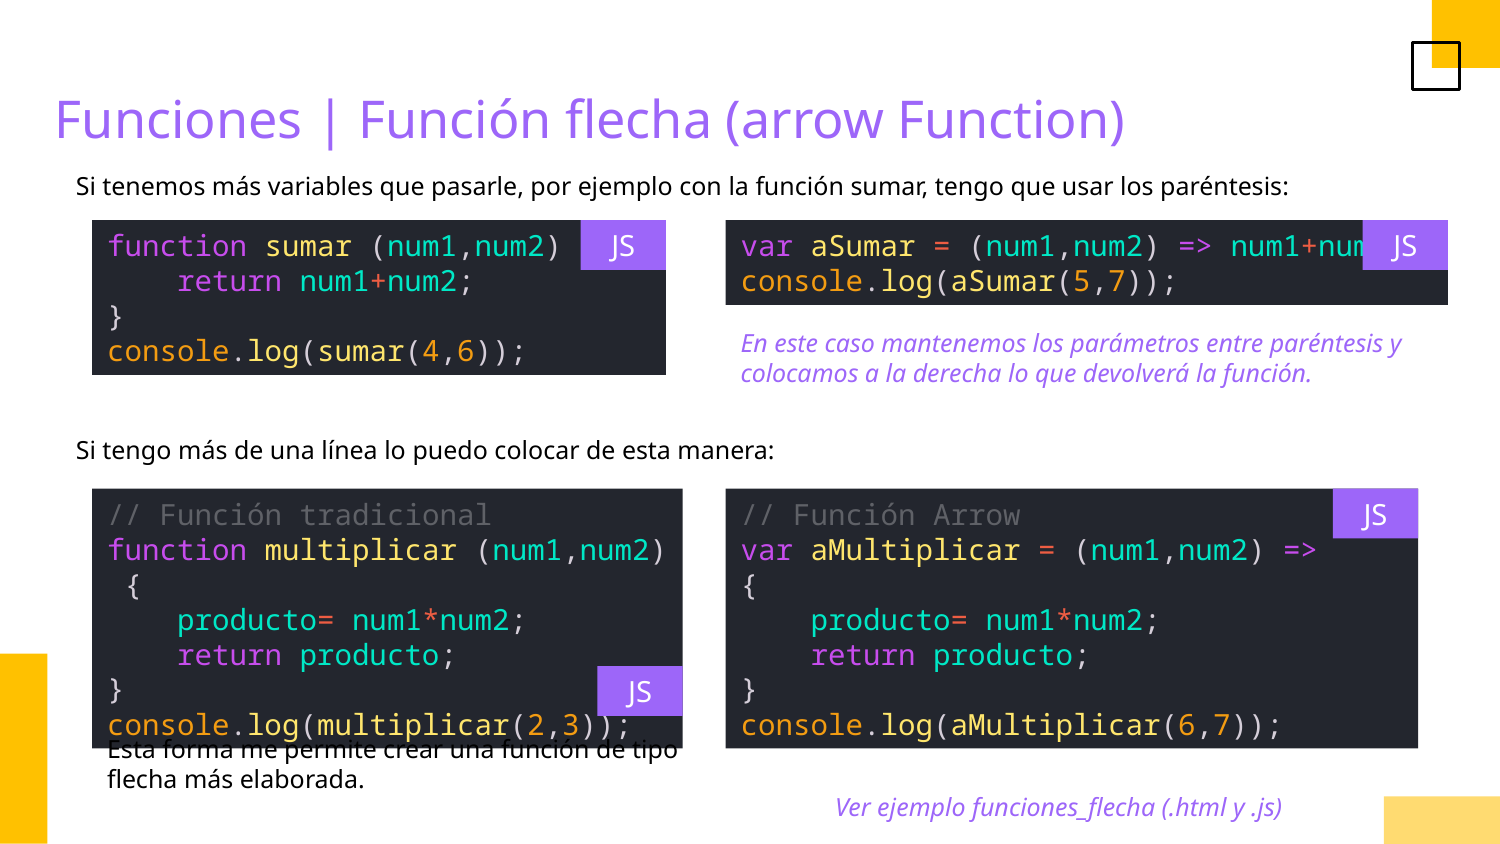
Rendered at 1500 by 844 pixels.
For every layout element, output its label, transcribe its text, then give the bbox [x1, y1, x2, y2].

text_box Ver ejemplo funciones_flecha (.html y .js) [820, 776, 1390, 844]
text_box JS [580, 220, 666, 270]
text_box Si tenemos más variables que pasarle, por ejemplo con la función sumar, tengo que usar los paréntesis: [60, 155, 1449, 214]
text_box Esta forma me permite crear una función de tipo flecha más elaborada. [92, 718, 711, 778]
text_box JS [1362, 220, 1448, 270]
text_box function sumar (num1,num2) { return num1+num2; } console.log(sumar(4,6)); [92, 220, 666, 375]
text_box JS [1332, 488, 1419, 539]
text_box JS [597, 666, 683, 716]
text_box Funciones | Función flecha (arrow Function) [40, 71, 1460, 166]
text_box Si tengo más de una línea lo puedo colocar de esta manera: [60, 420, 1449, 479]
text_box En este caso mantenemos los parámetros entre paréntesis y colocamos a la derecha lo que devolverá la función. [725, 312, 1460, 419]
text_box // Función Arrow var aMultiplicar = (num1,num2) => { producto= num1*num2; return producto; } console.log(aMultiplicar(6,7)); [725, 488, 1419, 749]
text_box // Función tradicional function multiplicar (num1,num2) { producto= num1*num2; return producto; } console.log(multiplicar(2,3)); [92, 488, 683, 718]
text_box var aSumar = (num1,num2) => num1+num2; console.log(aSumar(5,7)); [725, 220, 1448, 305]
